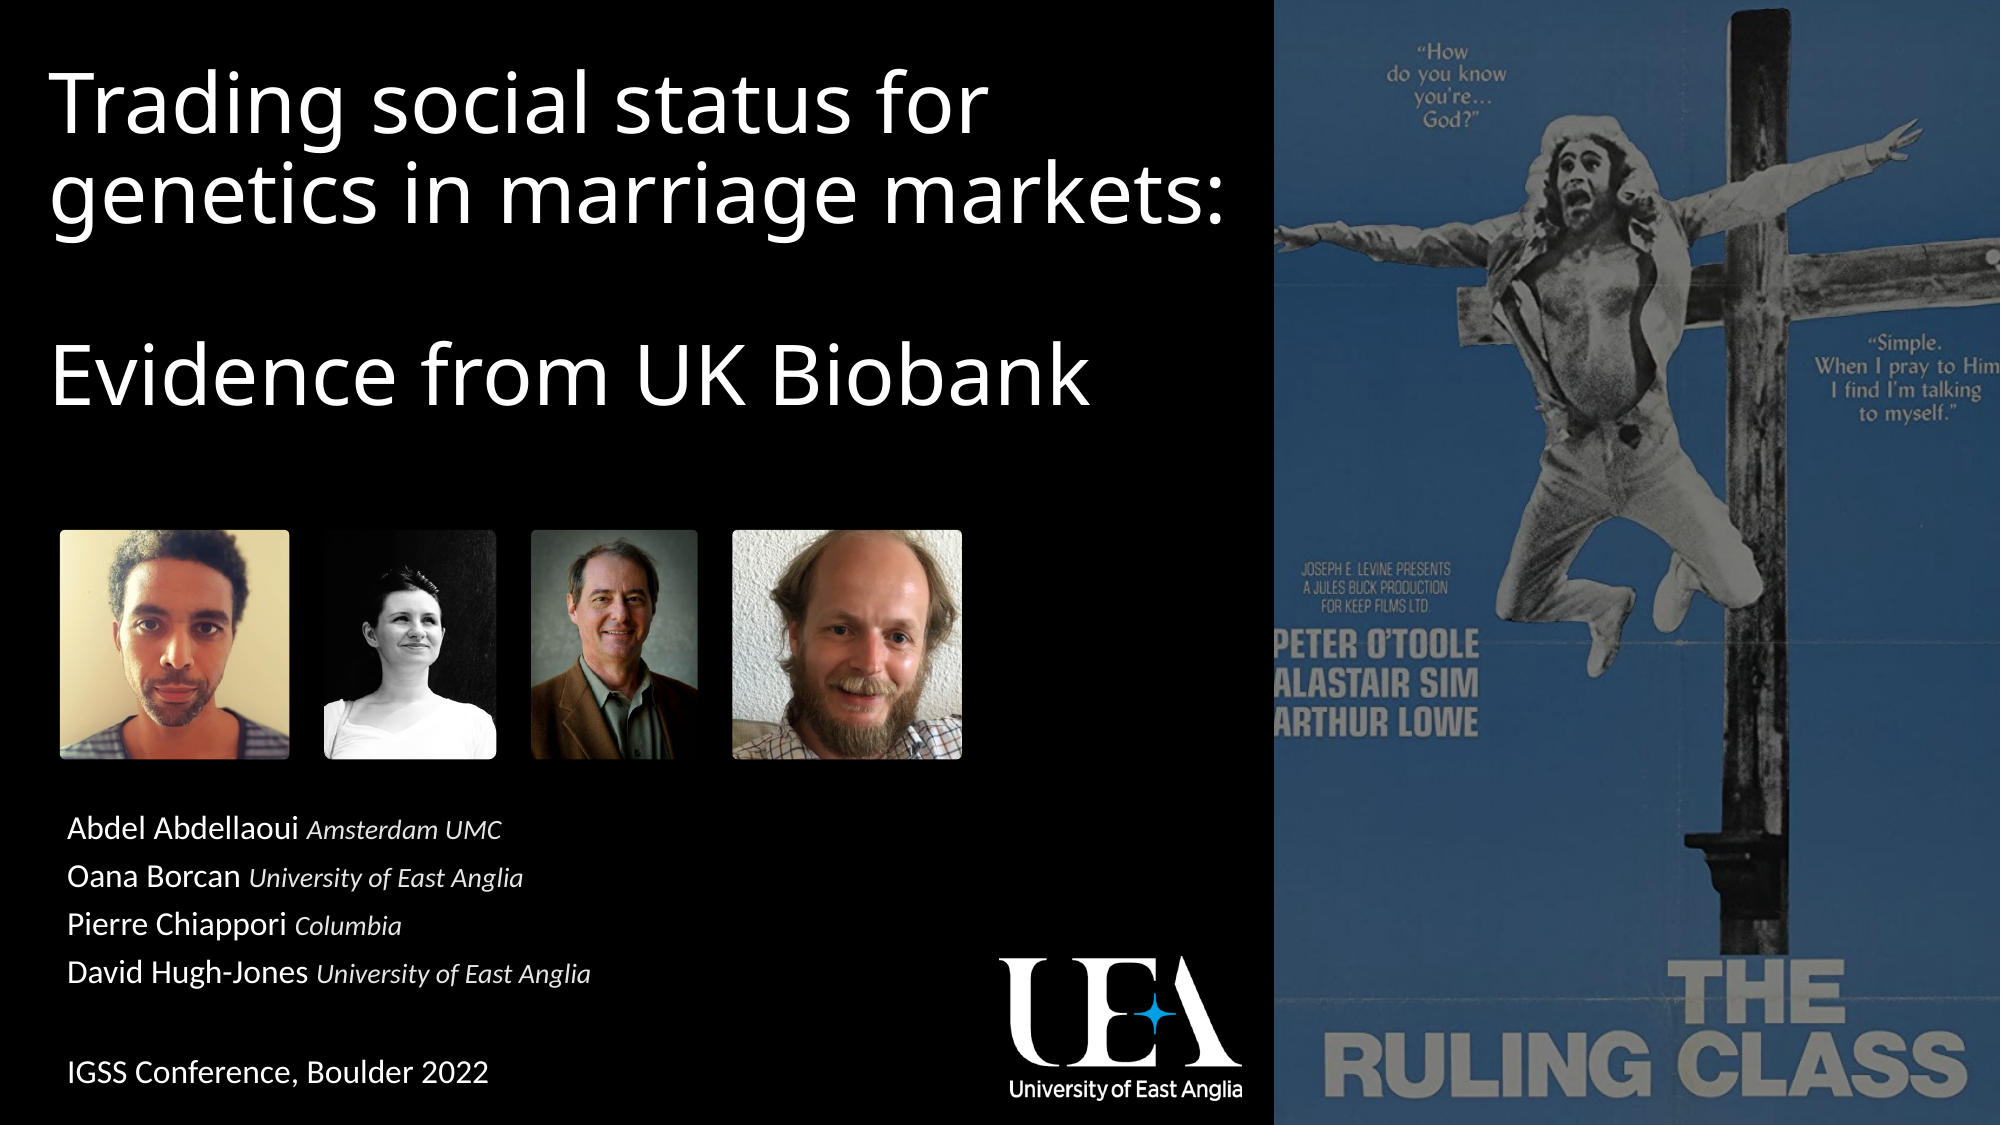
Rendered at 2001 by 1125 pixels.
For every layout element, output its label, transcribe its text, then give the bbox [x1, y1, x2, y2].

picture [324, 529, 497, 760]
title Trading social status for genetics in marriage markets: Evidence from UK Biobank [33, 51, 1257, 431]
picture [732, 529, 962, 760]
picture [999, 956, 1242, 1101]
picture [531, 529, 698, 760]
picture [59, 529, 290, 760]
picture [1274, 0, 2000, 1125]
subtitle Abdel Abdellaoui Amsterdam UMC Oana Borcan University of East Anglia Pierre Chiappori Columbia David Hugh-Jones University of East Anglia IGSS Conference, Boulder 2022 [52, 790, 962, 1101]
